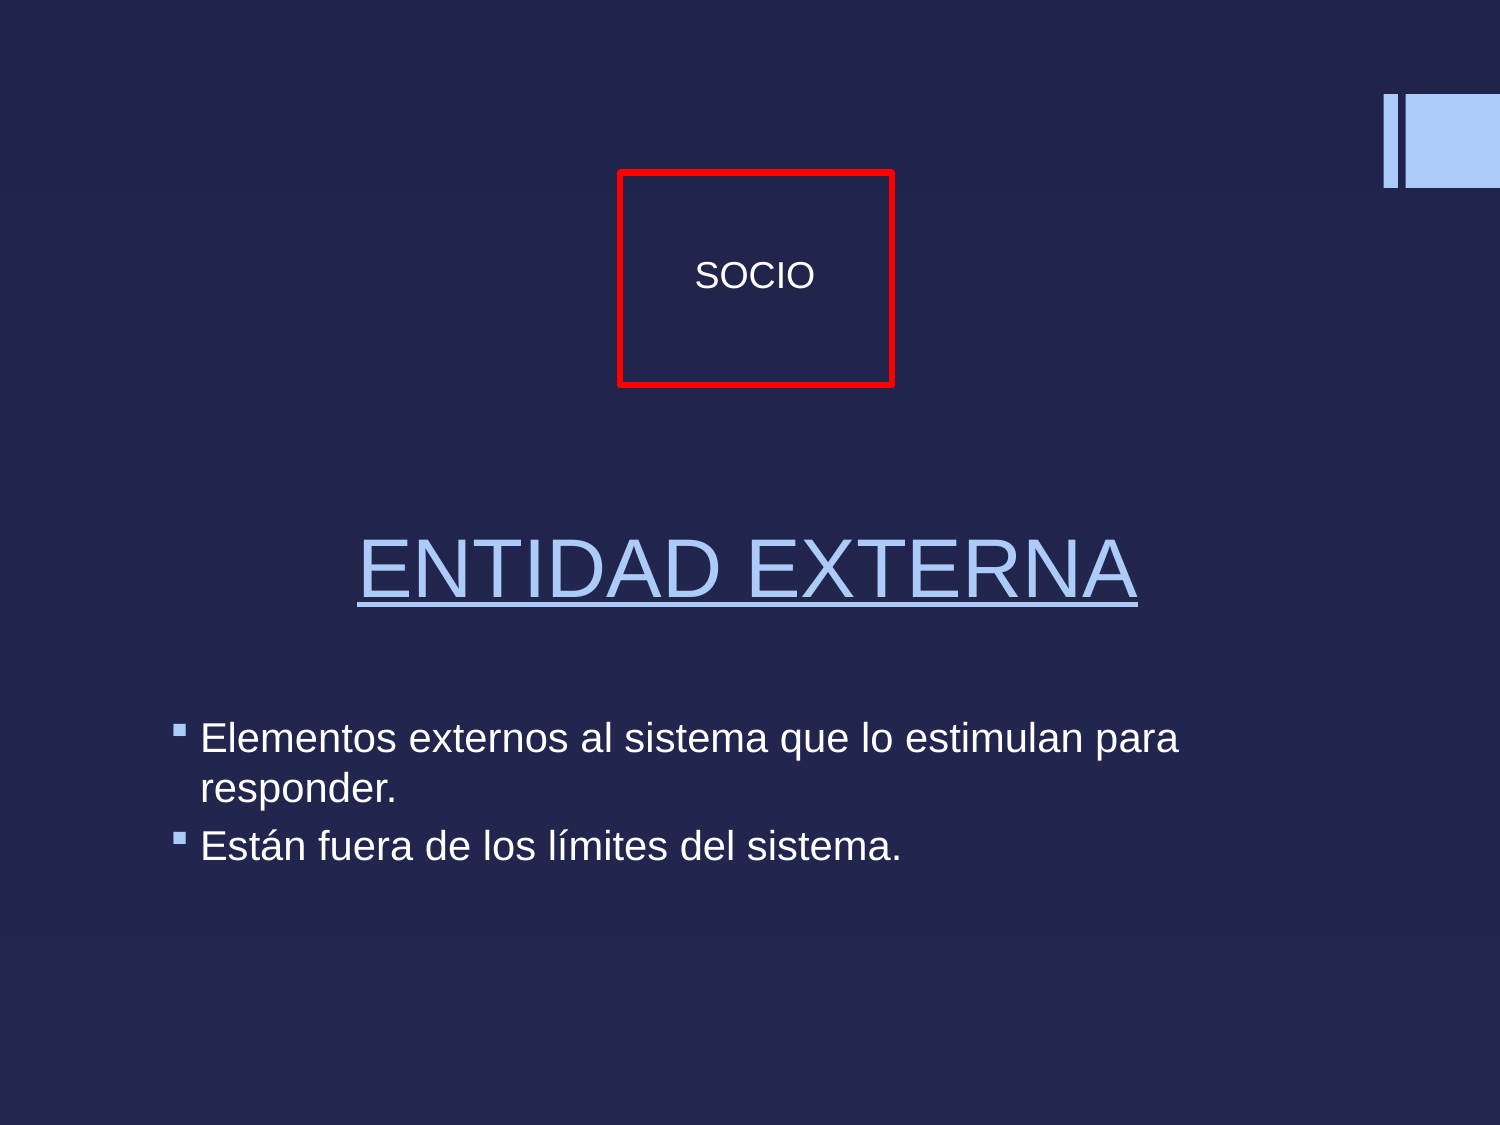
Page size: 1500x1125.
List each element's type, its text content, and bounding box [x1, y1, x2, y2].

title ENTIDAD EXTERNA [147, 432, 1348, 586]
list Elementos externos al sistema que lo estimulan para responder. Están fuera de los límites del sistema. [147, 586, 1348, 1125]
text_box [619, 171, 893, 387]
text_box SOCIO [679, 243, 831, 304]
